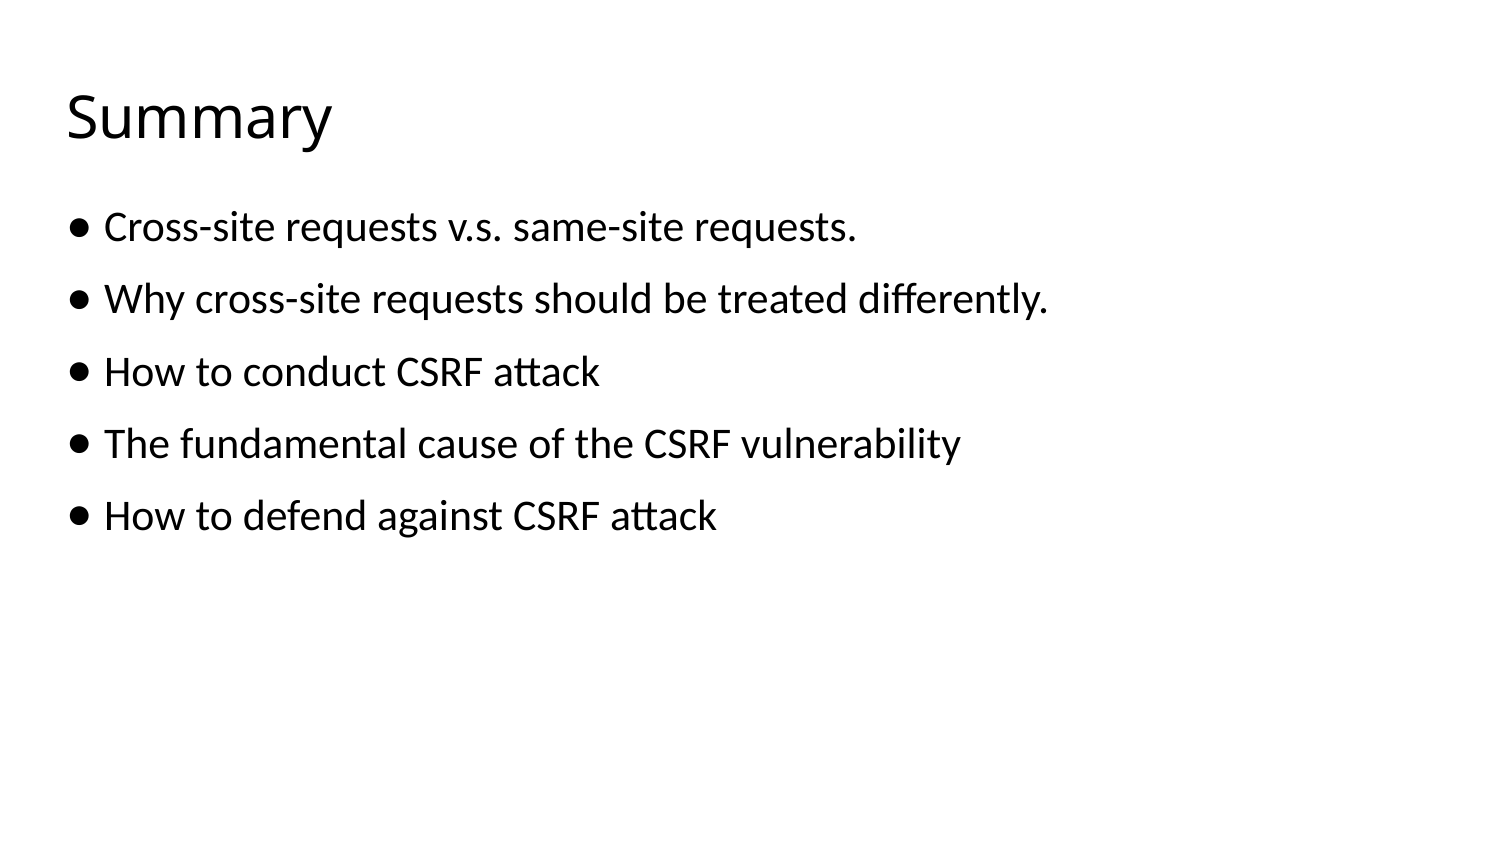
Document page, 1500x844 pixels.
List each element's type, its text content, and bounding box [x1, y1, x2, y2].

title Summary [51, 72, 1449, 167]
list Cross-site requests v.s. same-site requests. Why cross-site requests should be treated differently. How to conduct CSRF attack The fundamental cause of the CSRF vulnerability How to defend against CSRF attack [51, 189, 1449, 750]
